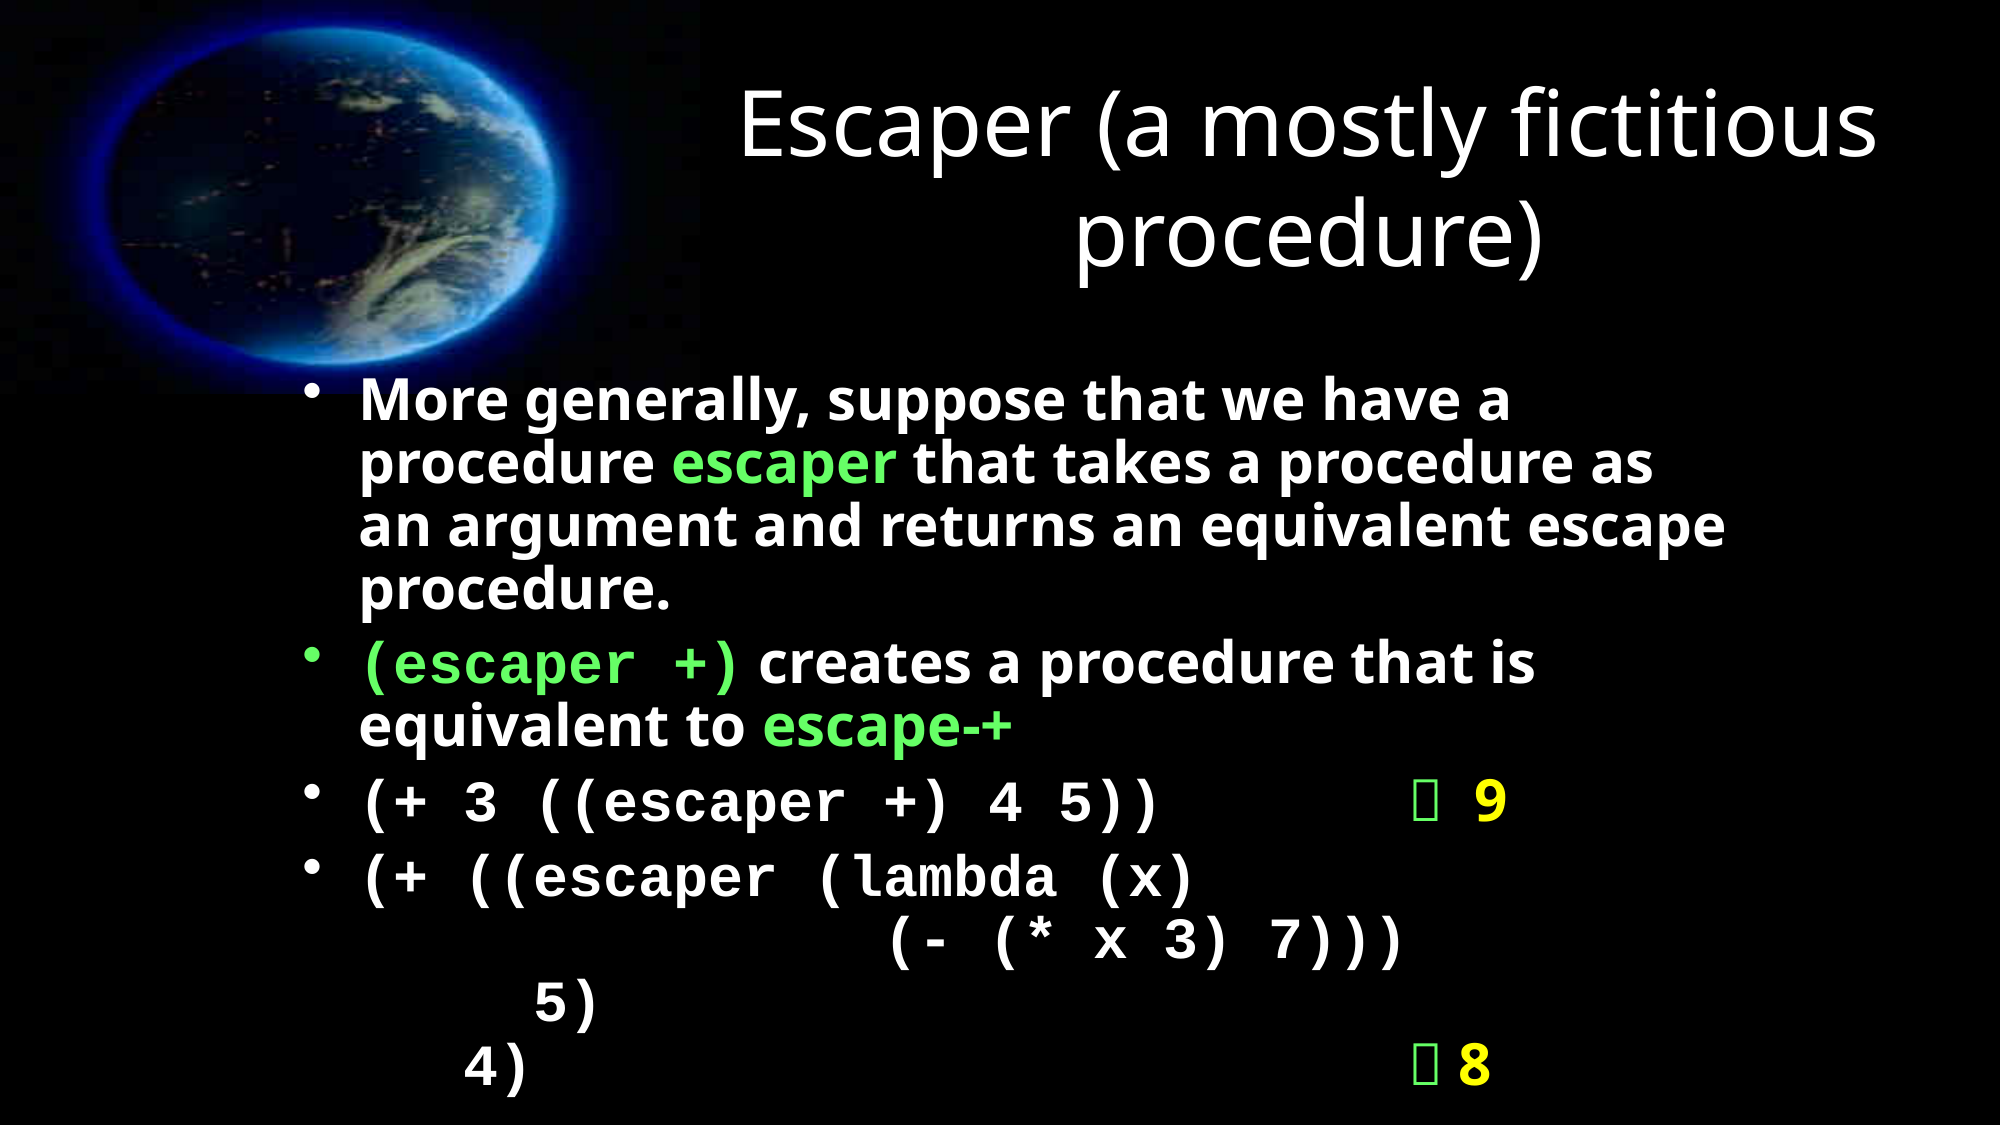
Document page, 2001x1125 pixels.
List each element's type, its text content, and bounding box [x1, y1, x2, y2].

picture [0, 0, 700, 394]
title Escaper (a mostly fictitious procedure) [649, 37, 1967, 313]
list More generally, suppose that we have a procedure escaper that takes a procedure as an argument and returns an equivalent escape procedure. (escaper +) creates a procedure that is equivalent to escape-+ (+ 3 ((escaper +) 4 5))  9 (+ ((escaper (lambda (x) (- (* x 3) 7))) 5) 4)  8 [287, 362, 1751, 1125]
